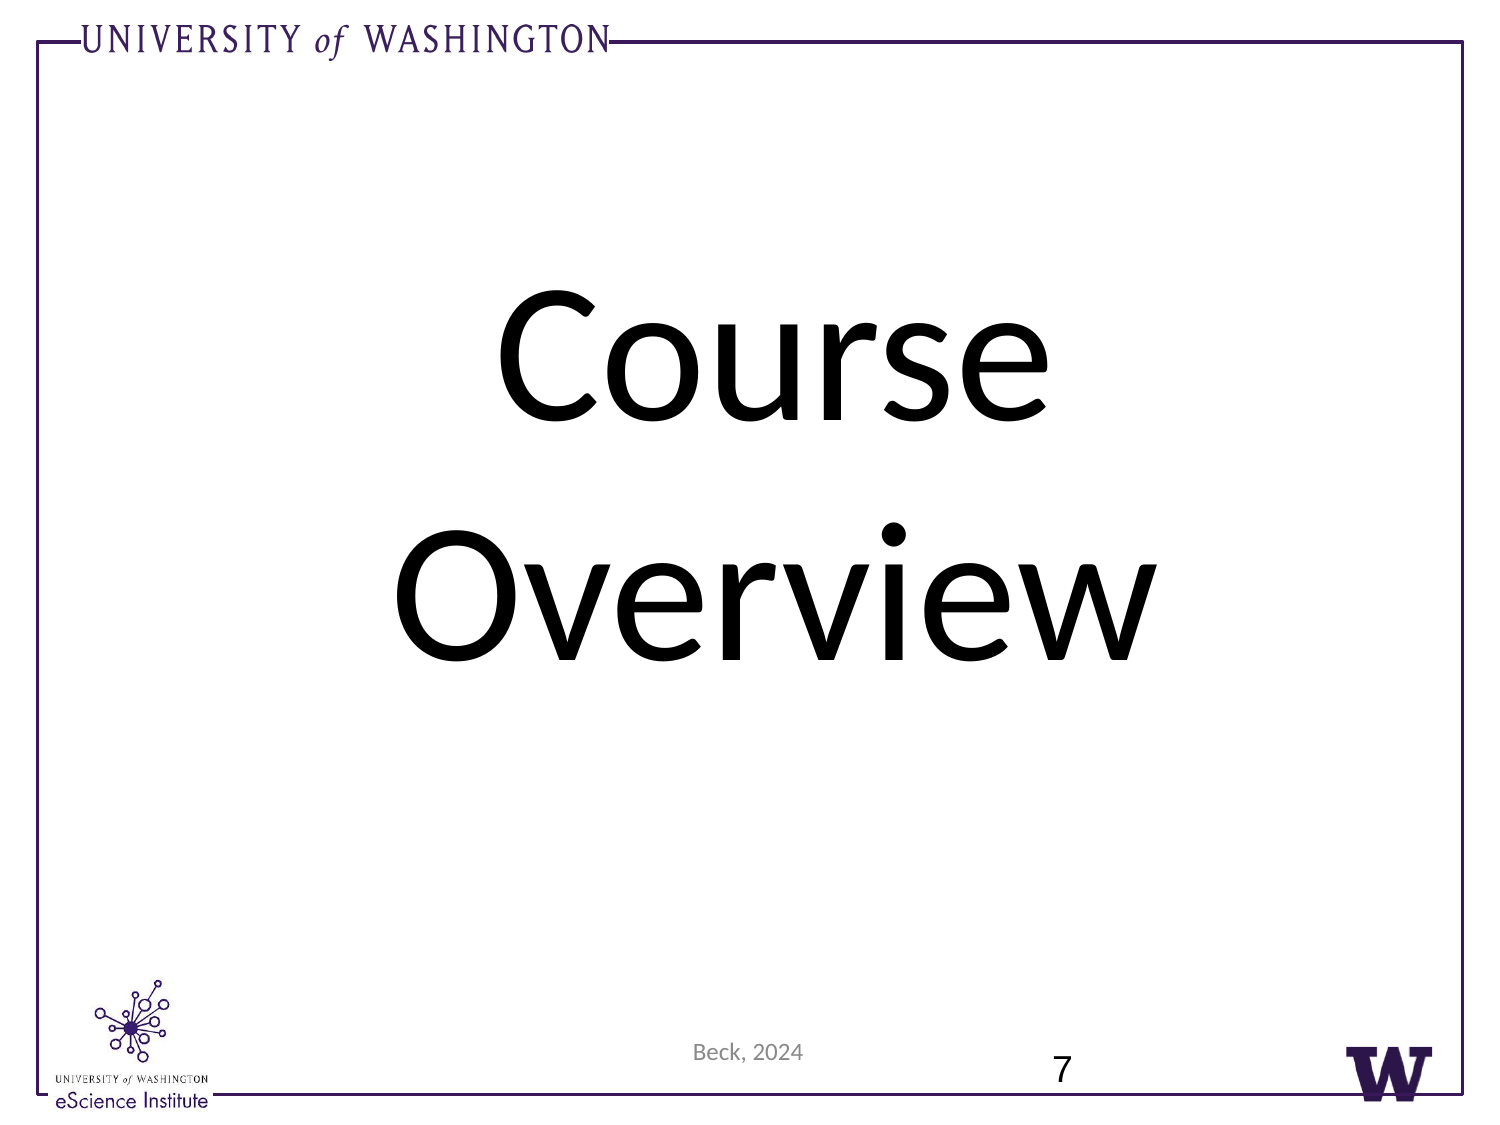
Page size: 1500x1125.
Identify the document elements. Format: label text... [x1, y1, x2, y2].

picture [81, 24, 609, 61]
footer Beck, 2024 [510, 1027, 986, 1088]
picture [48, 978, 213, 1113]
picture [1339, 1041, 1438, 1093]
text_box 7 [1037, 1037, 1325, 1098]
text_box Course Overview [99, 212, 1450, 388]
picture [1339, 1096, 1438, 1107]
